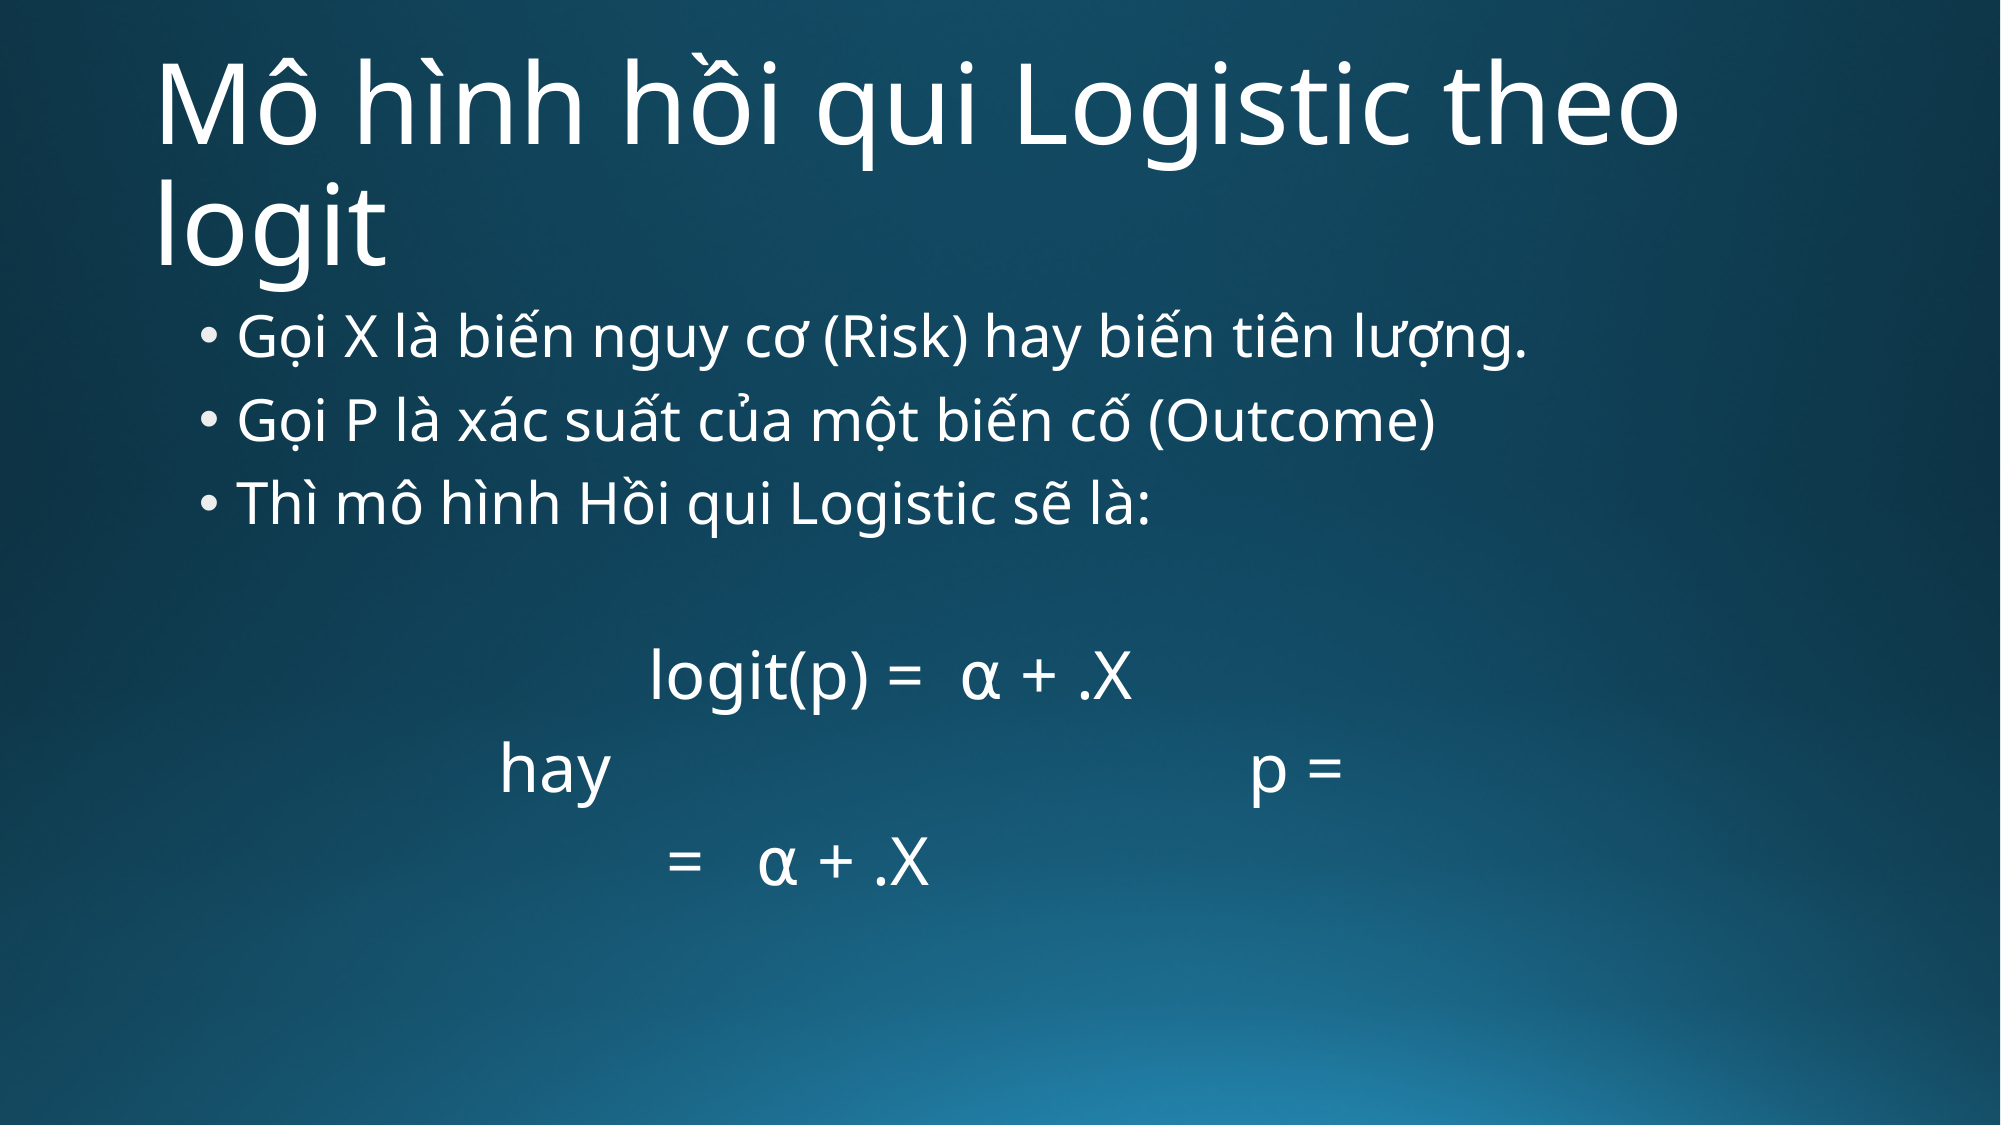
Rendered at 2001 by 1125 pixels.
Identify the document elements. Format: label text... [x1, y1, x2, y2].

picture [0, 0, 2001, 1125]
title Mô hình hồi qui Logistic theo logit [137, 59, 1863, 278]
